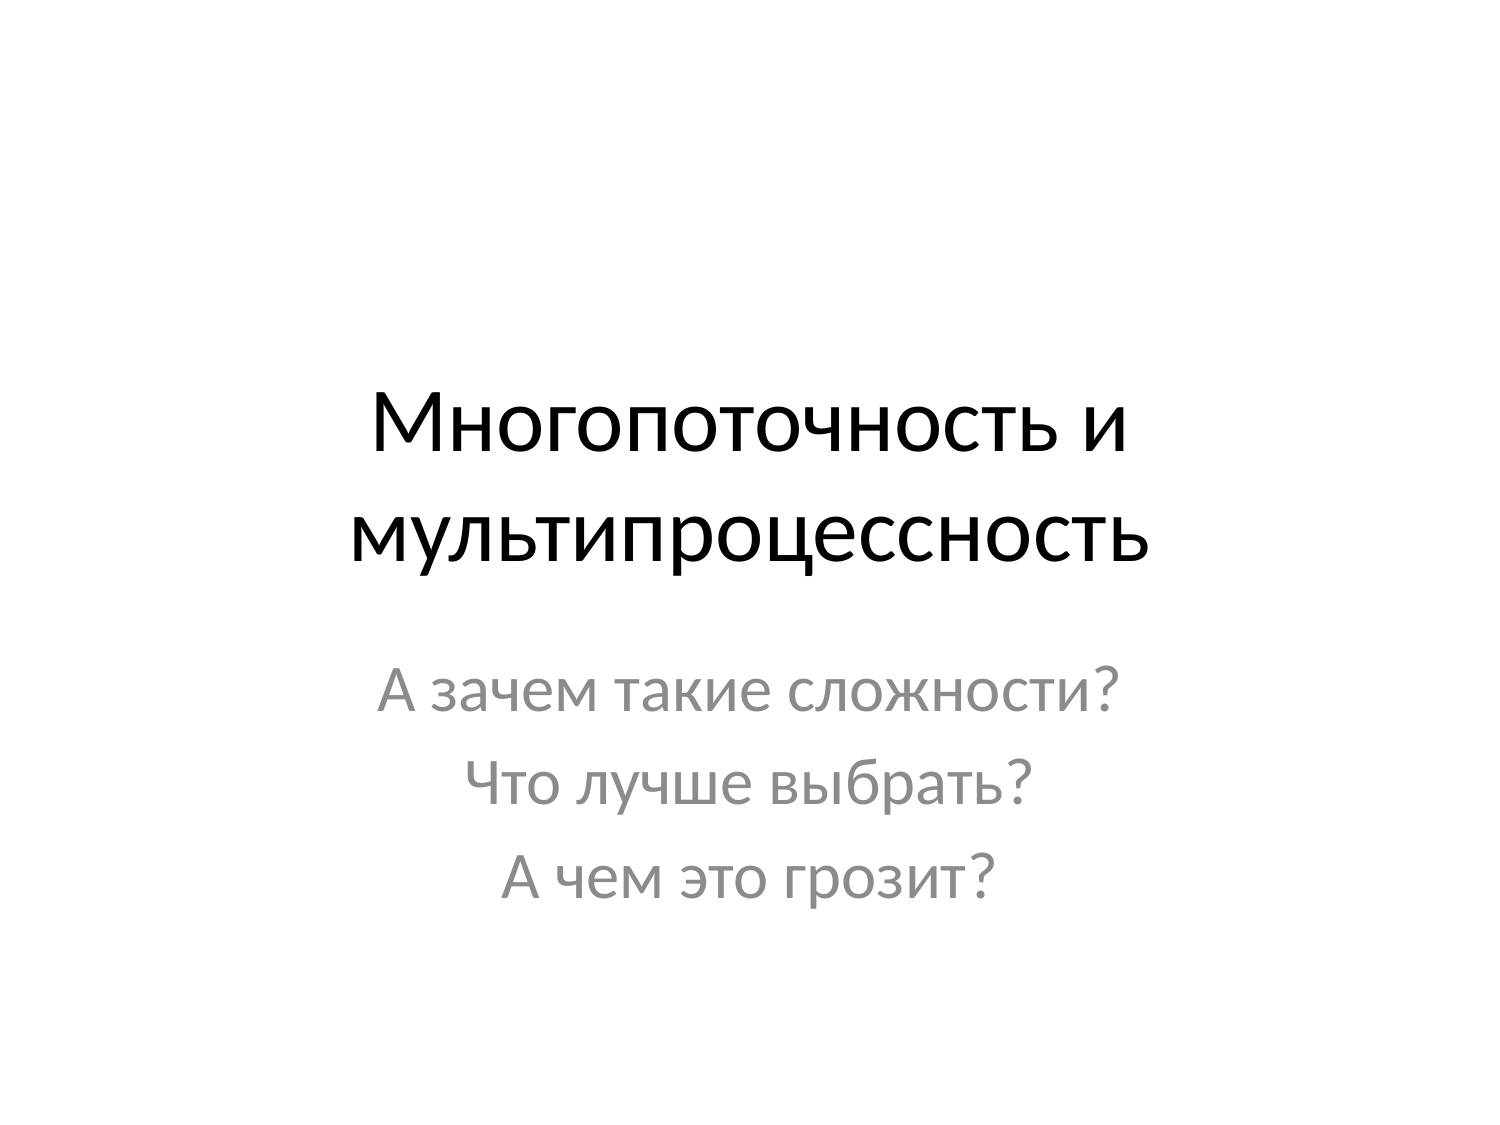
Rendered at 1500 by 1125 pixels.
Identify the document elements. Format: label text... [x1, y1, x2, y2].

subtitle А зачем такие сложности? Что лучше выбрать? А чем это грозит? [225, 637, 1275, 925]
title Многопоточность и мультипроцессность [112, 349, 1388, 591]
